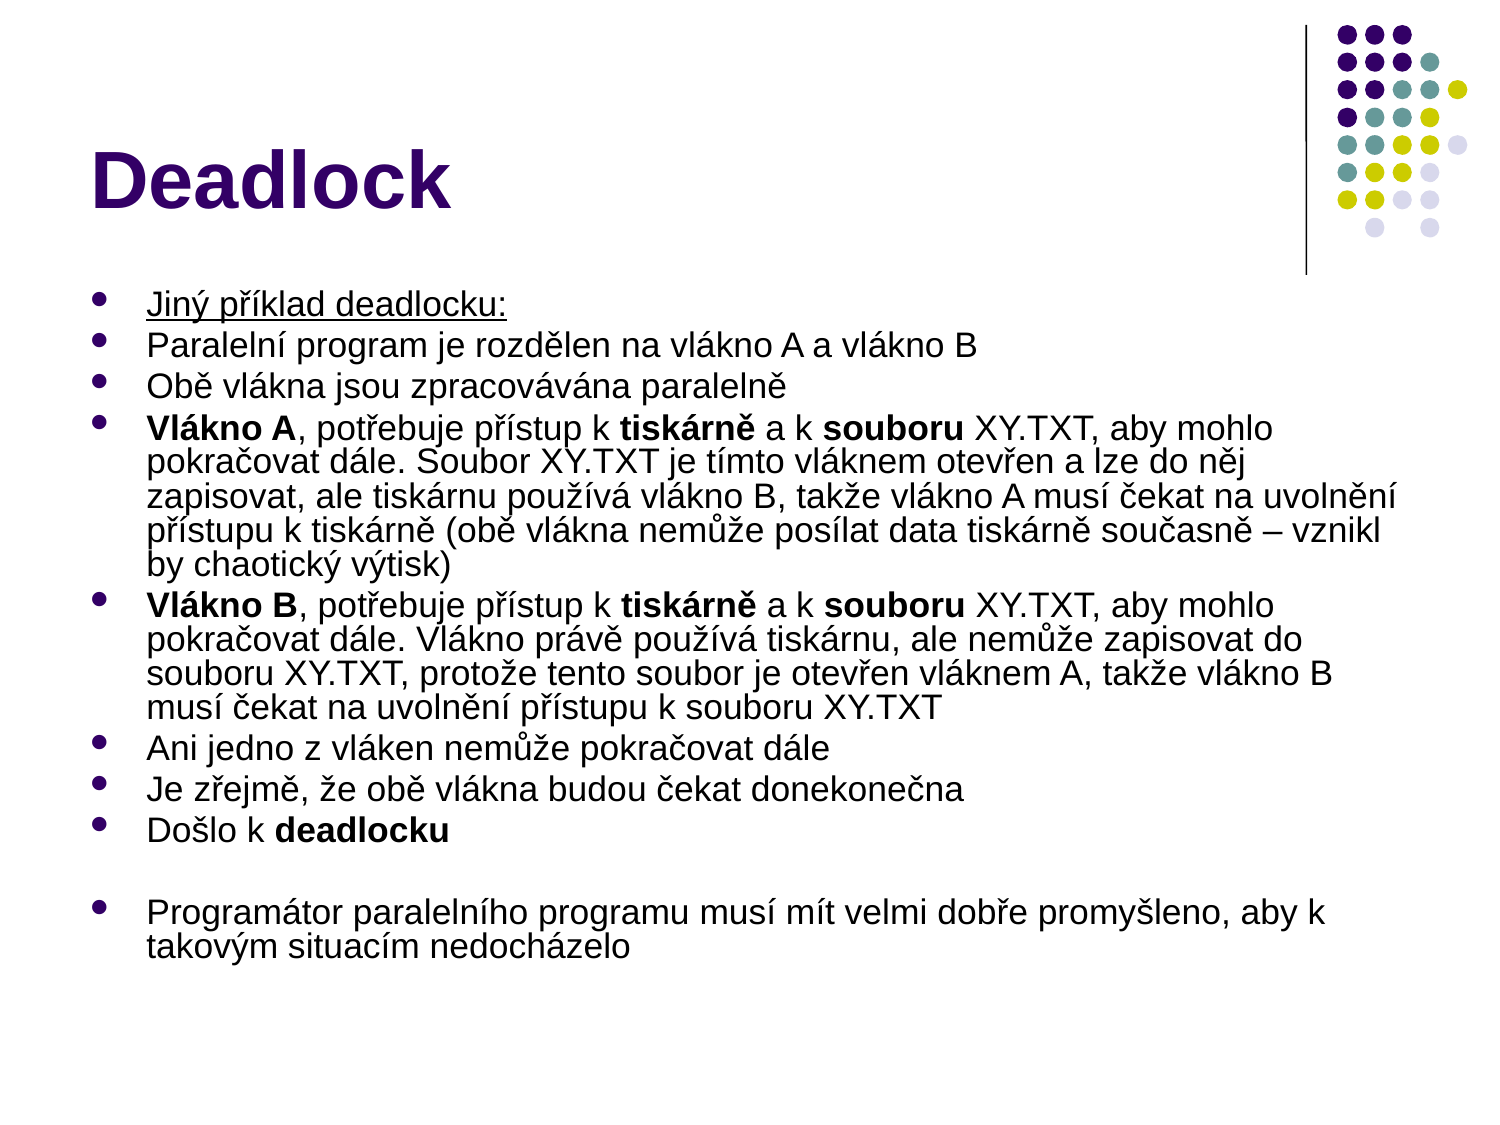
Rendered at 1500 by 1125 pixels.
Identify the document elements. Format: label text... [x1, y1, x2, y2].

title Deadlock [75, 20, 1313, 233]
list Jiný příklad deadlocku: Paralelní program je rozdělen na vlákno A a vlákno B Obě vlákna jsou zpracovávána paralelně Vlákno A, potřebuje přístup k tiskárně a k souboru XY.TXT, aby mohlo pokračovat dále. Soubor XY.TXT je tímto vláknem otevřen a lze do něj zapisovat, ale tiskárnu používá vlákno B, takže vlákno A musí čekat na uvolnění přístupu k tiskárně (obě vlákna nemůže posílat data tiskárně současně – vznikl by chaotický výtisk) Vlákno B, potřebuje přístup k tiskárně a k souboru XY.TXT, aby mohlo pokračovat dále. Vlákno právě používá tiskárnu, ale nemůže zapisovat do souboru XY.TXT, protože tento soubor je otevřen vláknem A, takže vlákno B musí čekat na uvolnění přístupu k souboru XY.TXT Ani jedno z vláken nemůže pokračovat dále Je zřejmě, že obě vlákna budou čekat donekonečna Došlo k deadlocku Programátor paralelního programu musí mít velmi dobře promyšleno, aby k takovým situacím nedocházelo [75, 282, 1425, 1006]
